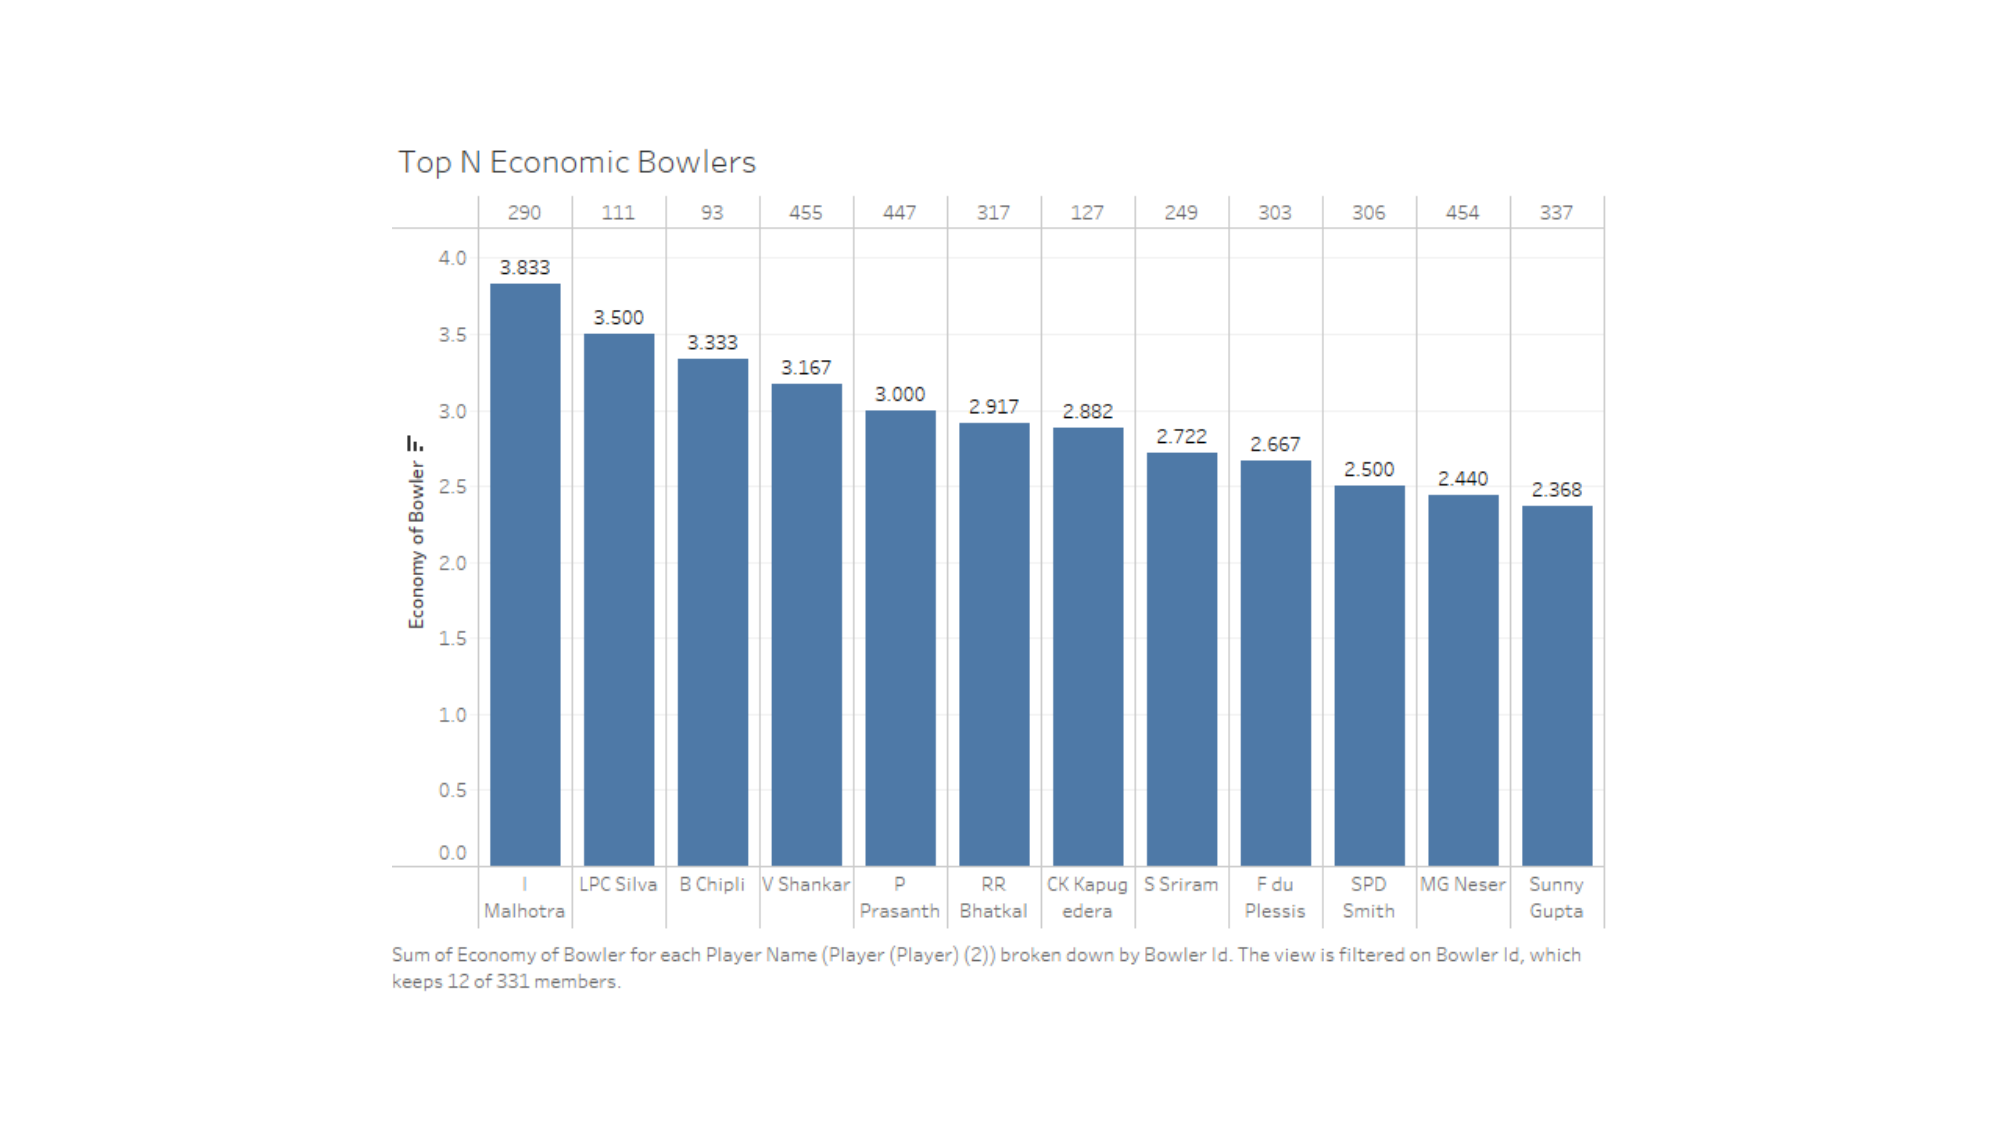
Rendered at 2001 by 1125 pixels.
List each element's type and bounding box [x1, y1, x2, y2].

picture [392, 129, 1607, 996]
